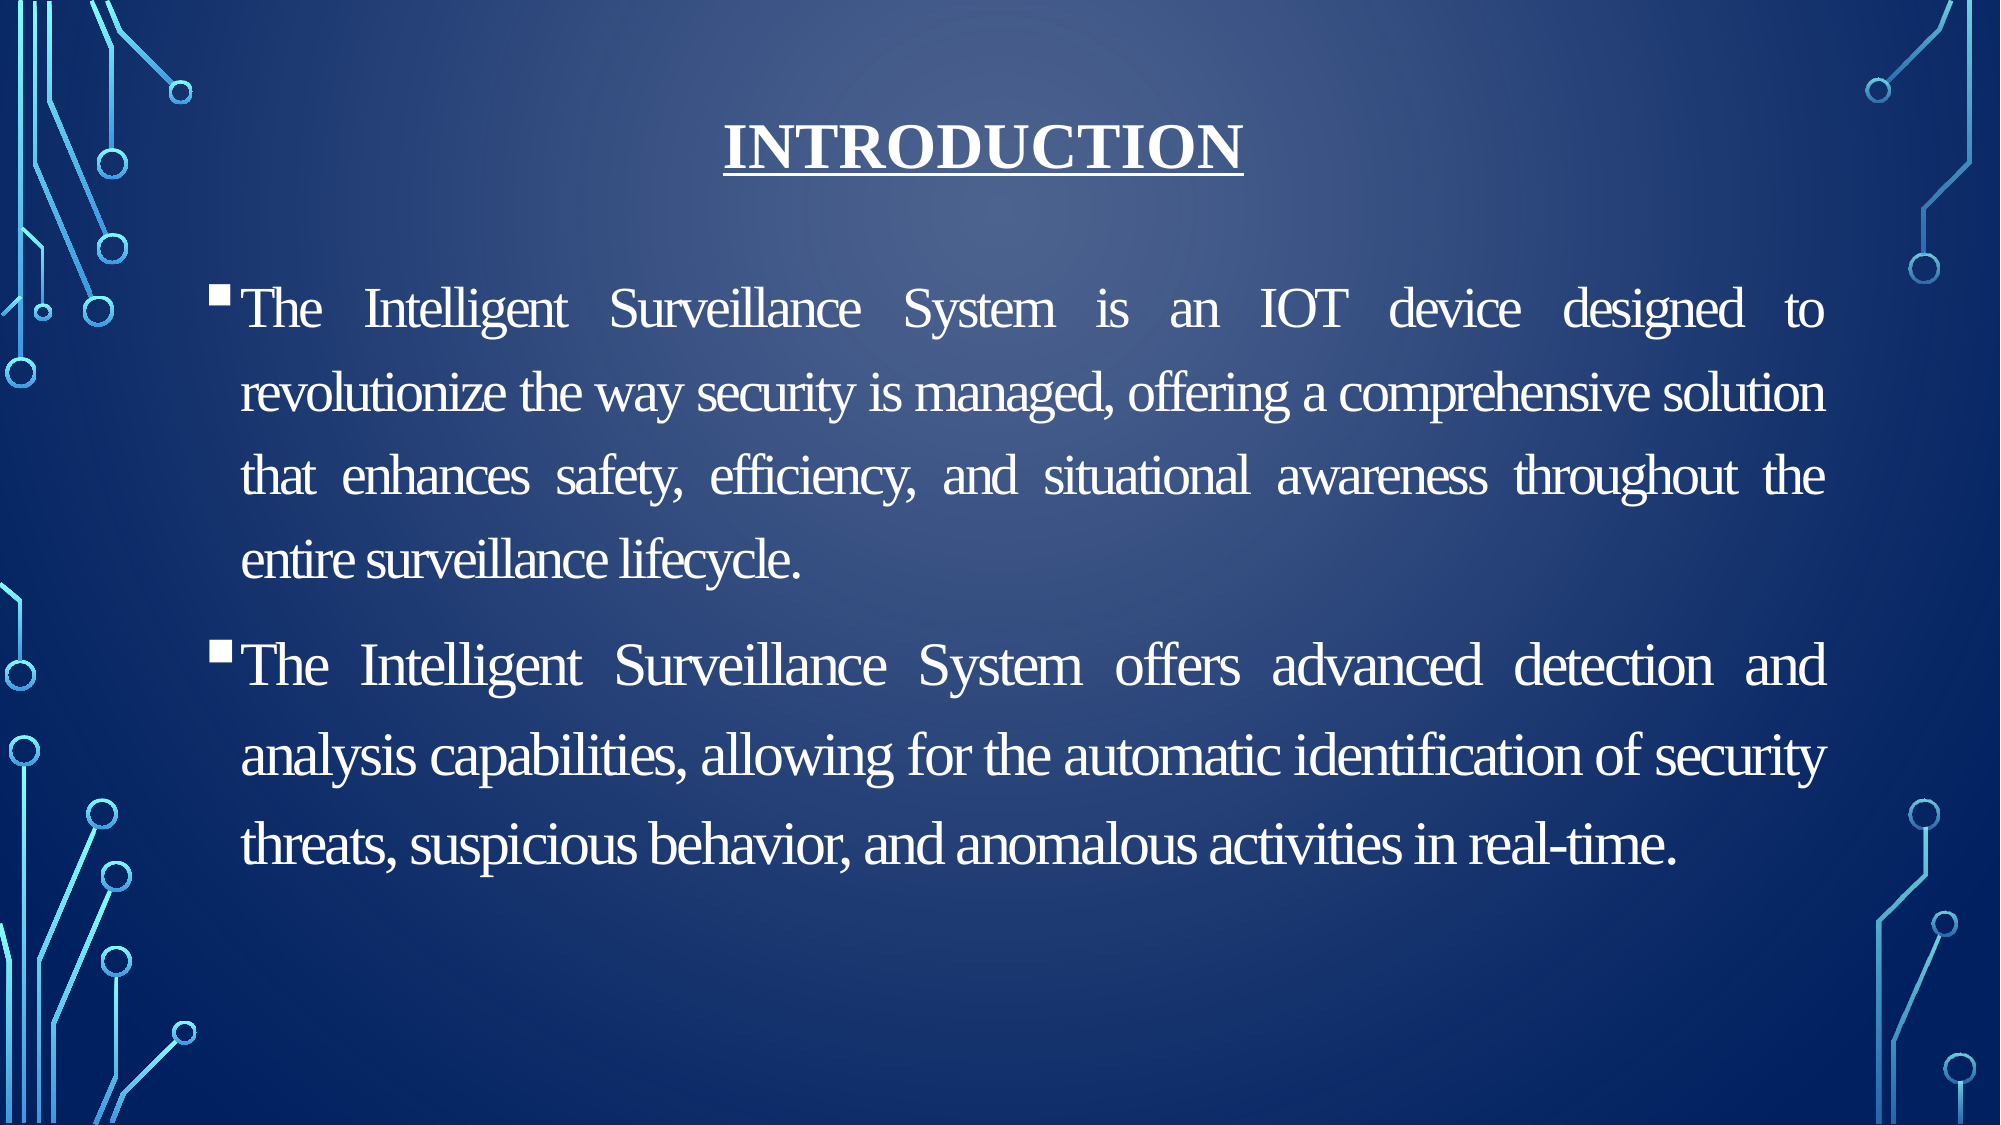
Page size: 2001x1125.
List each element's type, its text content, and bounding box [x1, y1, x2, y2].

title Introduction [707, 78, 1293, 217]
list The Intelligent Surveillance System is an IOT device designed to revolutionize the way security is managed, offering a comprehensive solution that enhances safety, efficiency, and situational awareness throughout the entire surveillance lifecycle. The Intelligent Surveillance System offers advanced detection and analysis capabilities, allowing for the automatic identification of security threats, suspicious behavior, and anomalous activities in real-time. [188, 248, 1841, 959]
